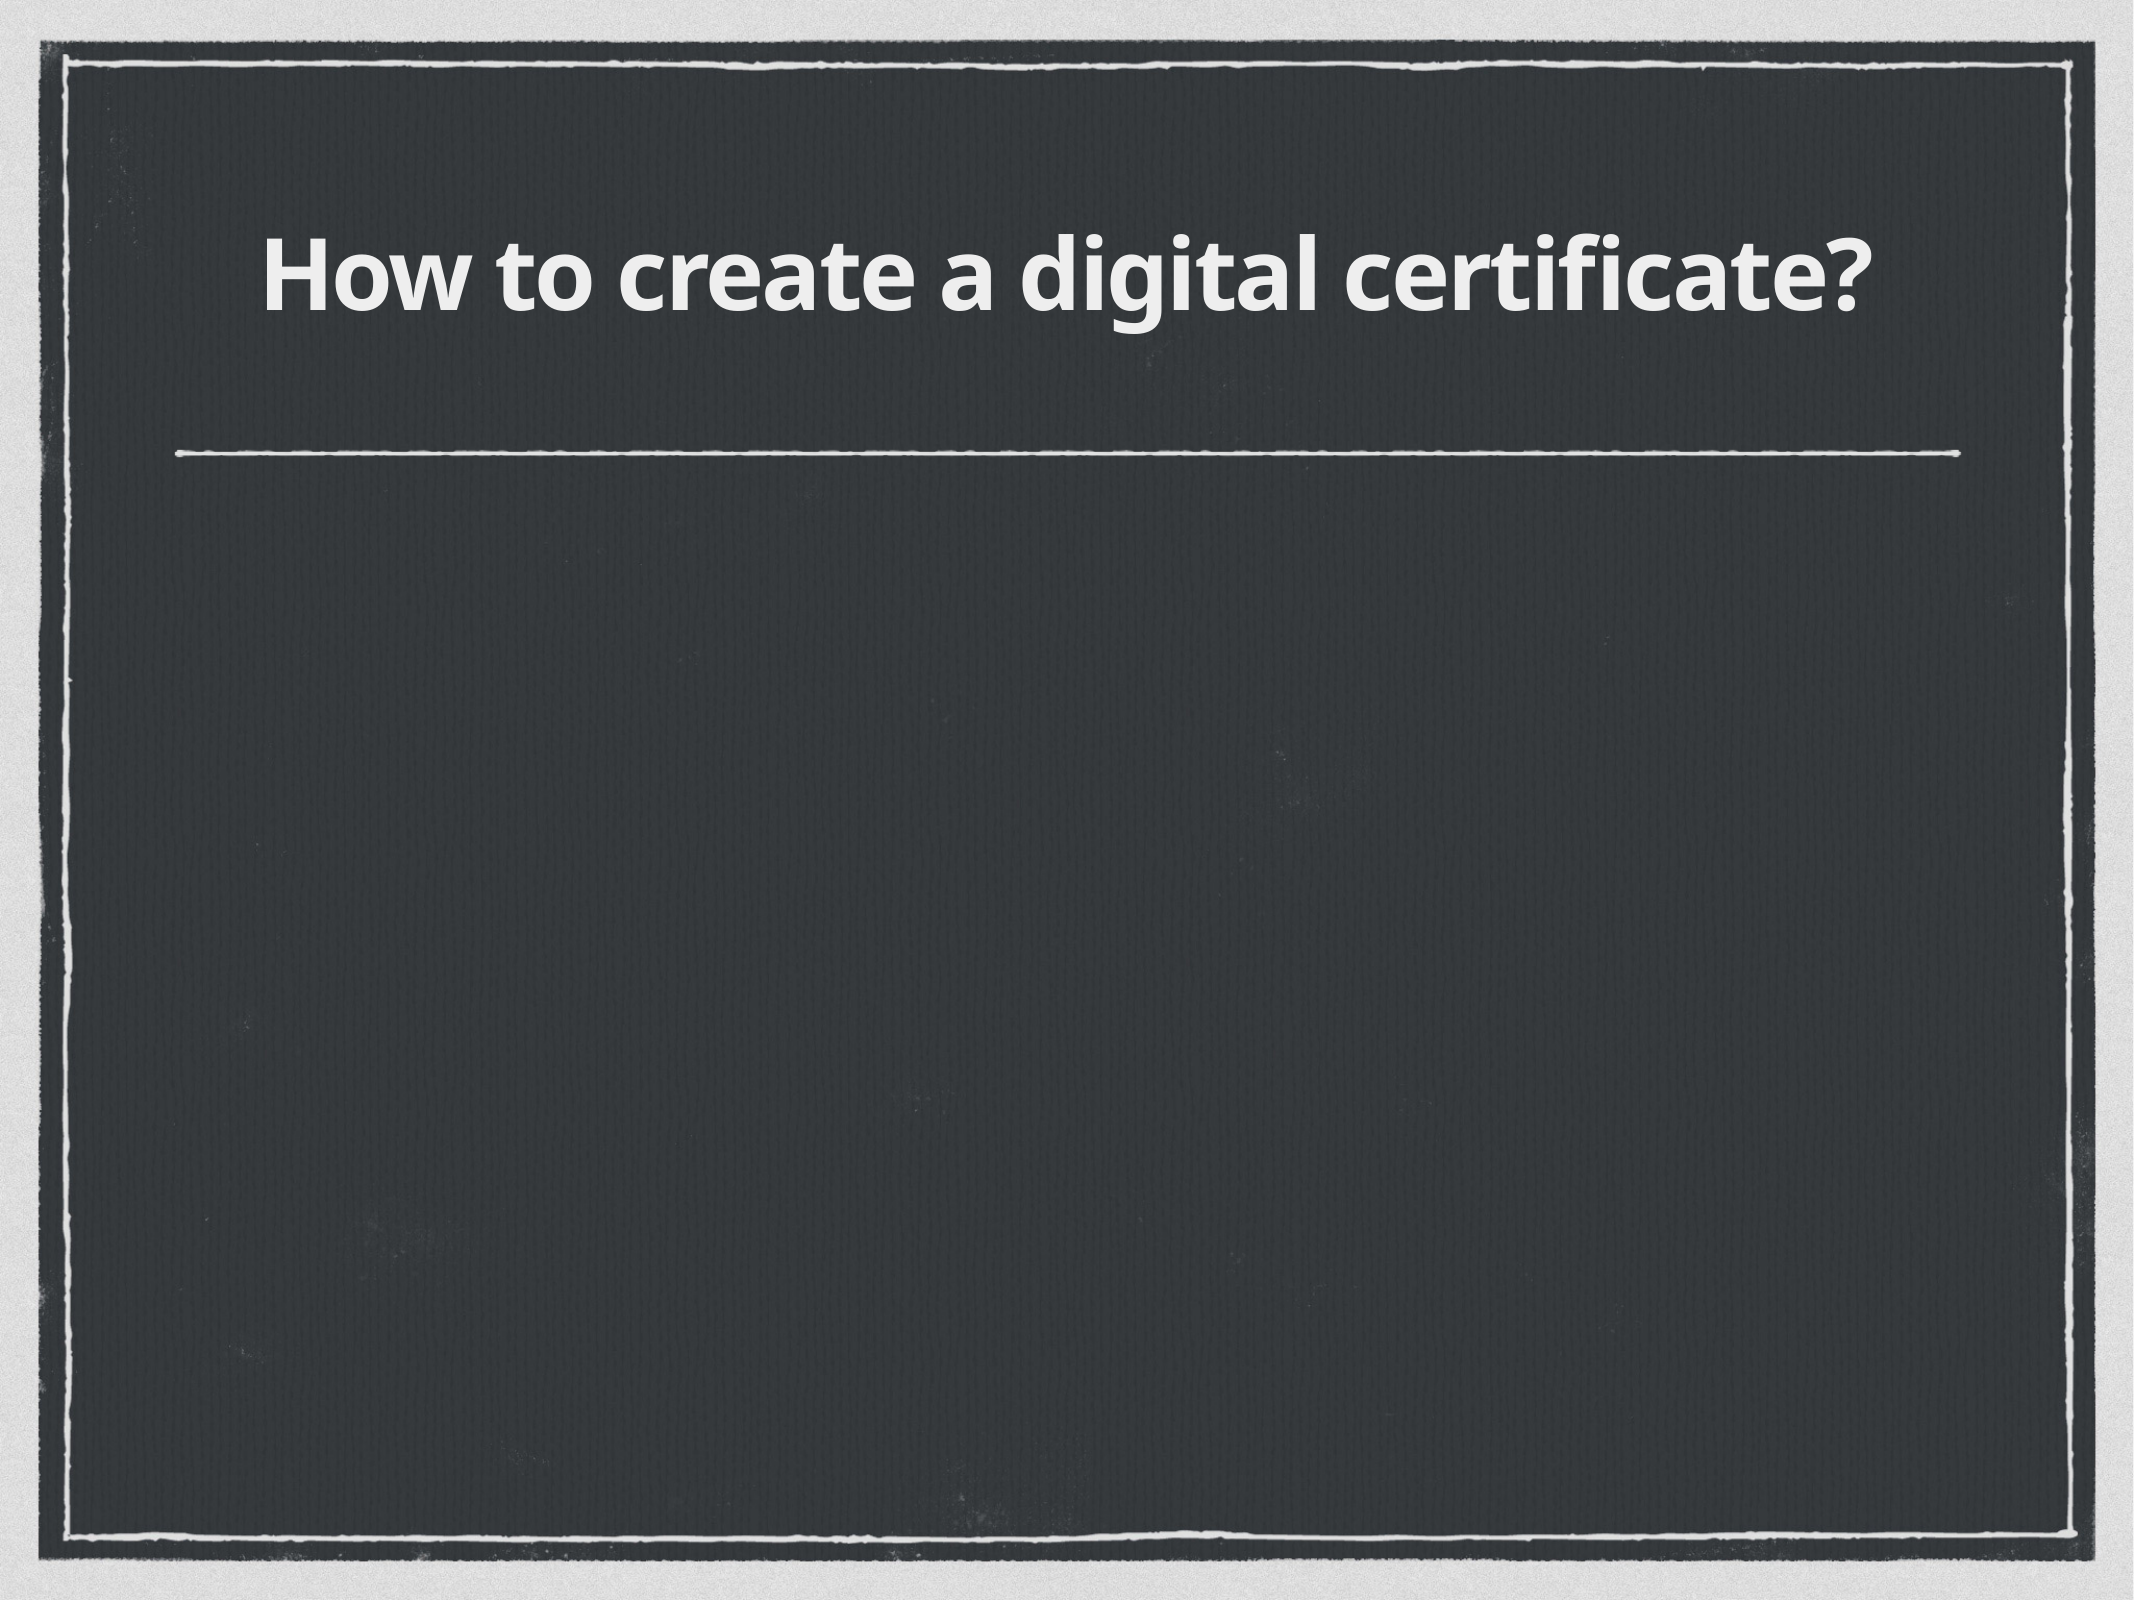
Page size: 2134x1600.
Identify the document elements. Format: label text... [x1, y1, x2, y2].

picture [0, 0, 2134, 1600]
title How to create a digital certificate? [207, 114, 1926, 428]
